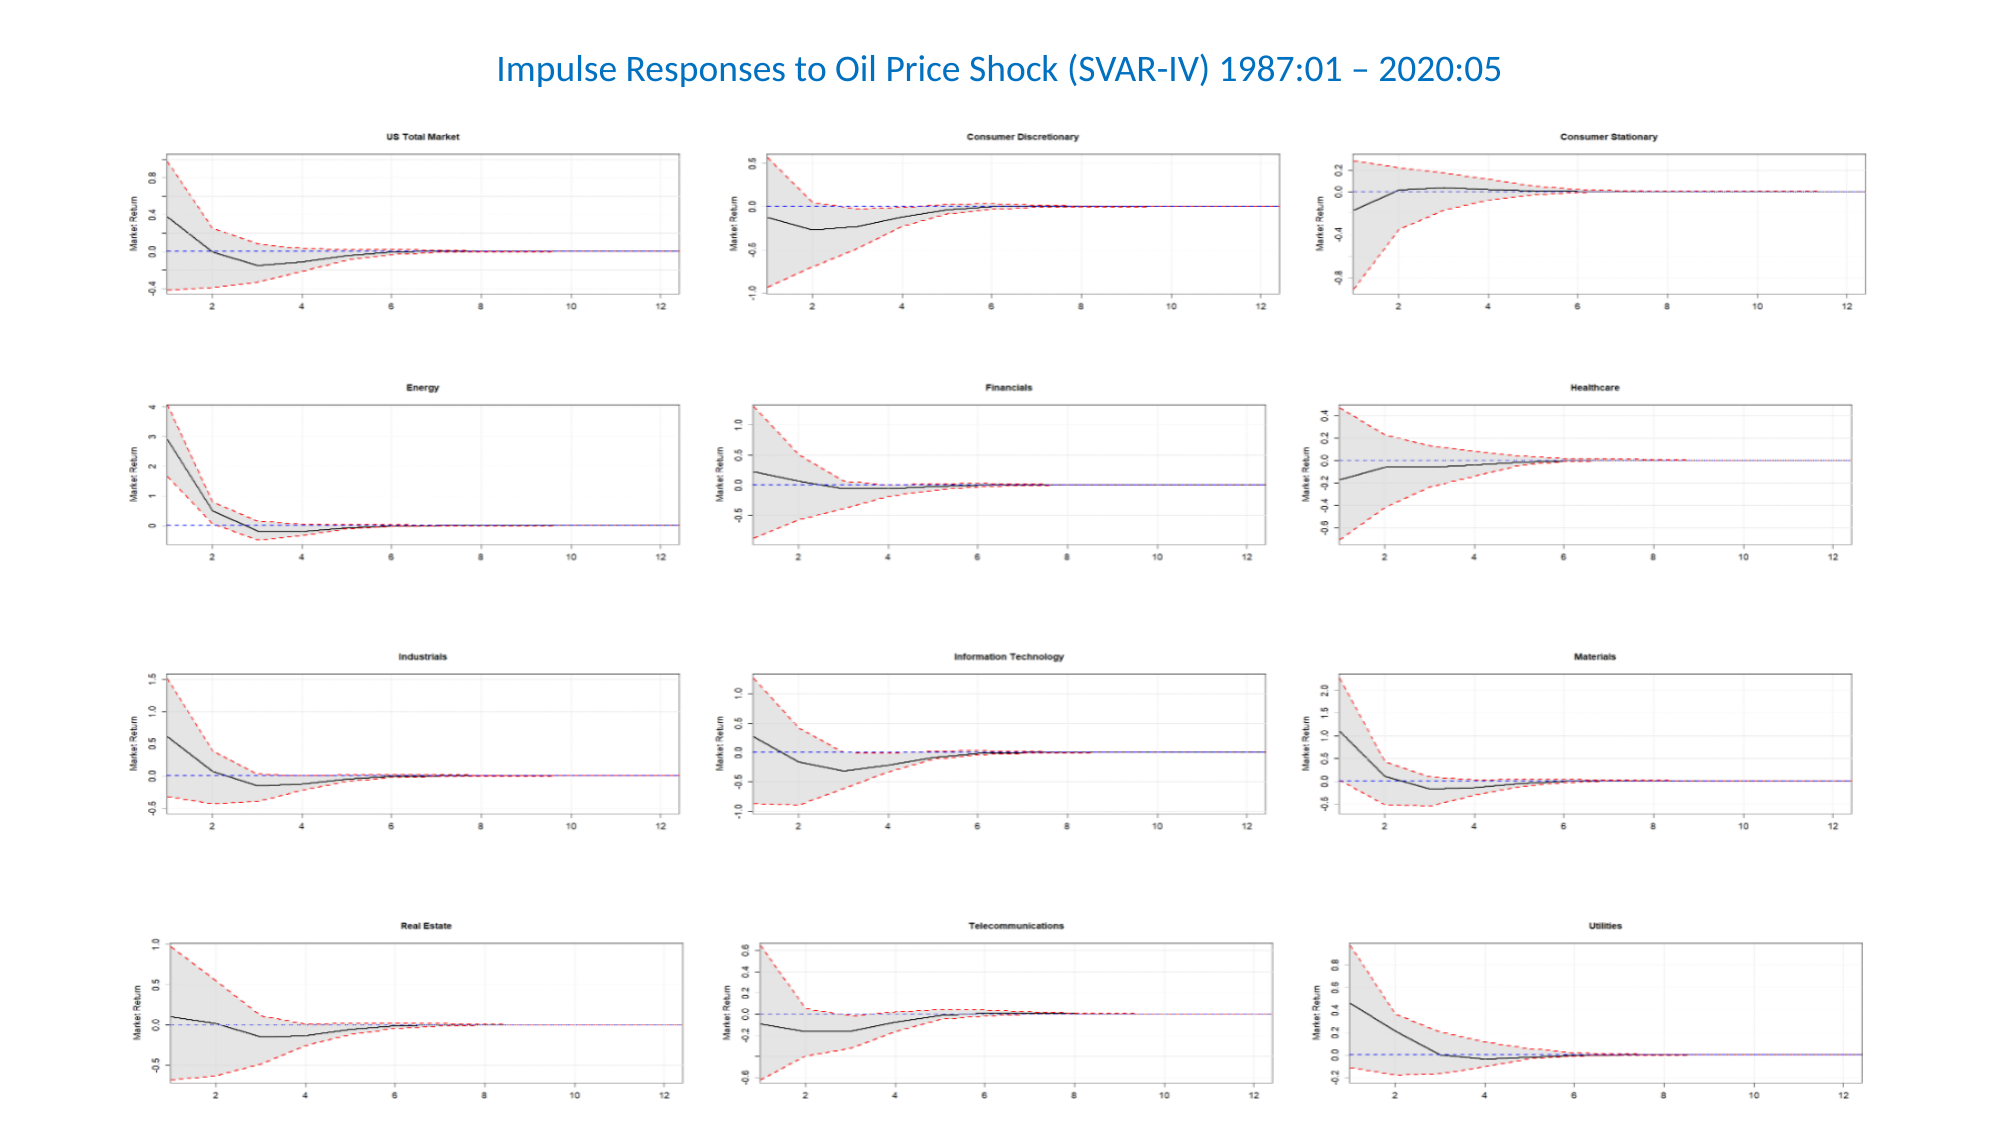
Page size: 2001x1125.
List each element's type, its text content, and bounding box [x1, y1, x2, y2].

text_box Impulse Responses to Oil Price Shock (SVAR-IV) 1987:01 – 2020:05 [481, 36, 1519, 97]
picture [115, 125, 1884, 1107]
